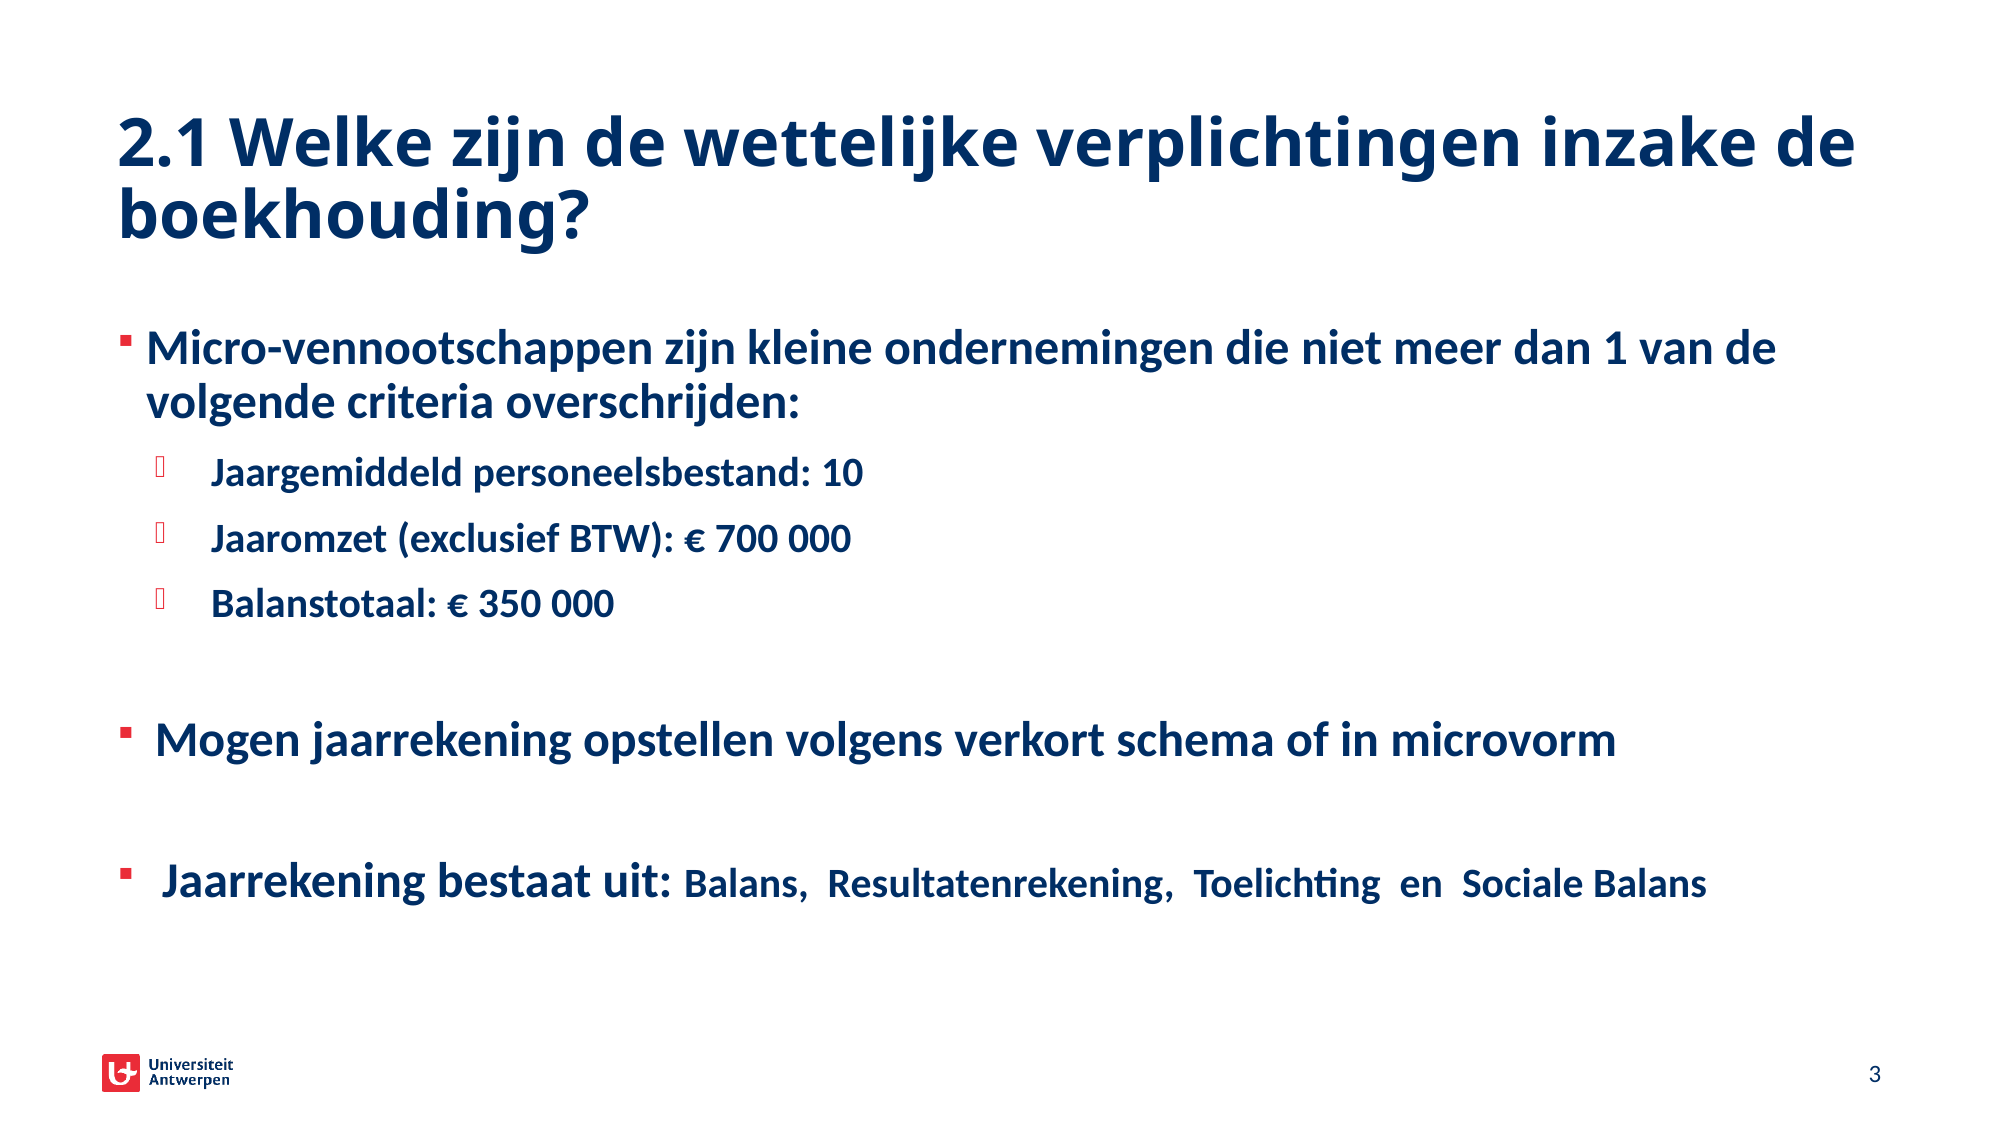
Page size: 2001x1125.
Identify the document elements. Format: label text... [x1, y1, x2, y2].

title 2.1 Welke zijn de wettelijke verplichtingen inzake de boekhouding? [102, 101, 1897, 278]
list Micro-vennootschappen zijn kleine ondernemingen die niet meer dan 1 van de volgende criteria overschrijden: Jaargemiddeld personeelsbestand: 10 Jaaromzet (exclusief BTW): € 700 000 Balanstotaal: € 350 000 Mogen jaarrekening opstellen volgens verkort schema of in microvorm Jaarrekening bestaat uit: Balans, Resultatenrekening, Toelichting en Sociale Balans [102, 313, 1897, 1024]
picture [102, 1054, 233, 1092]
slide_number 3 [1446, 1042, 1897, 1103]
